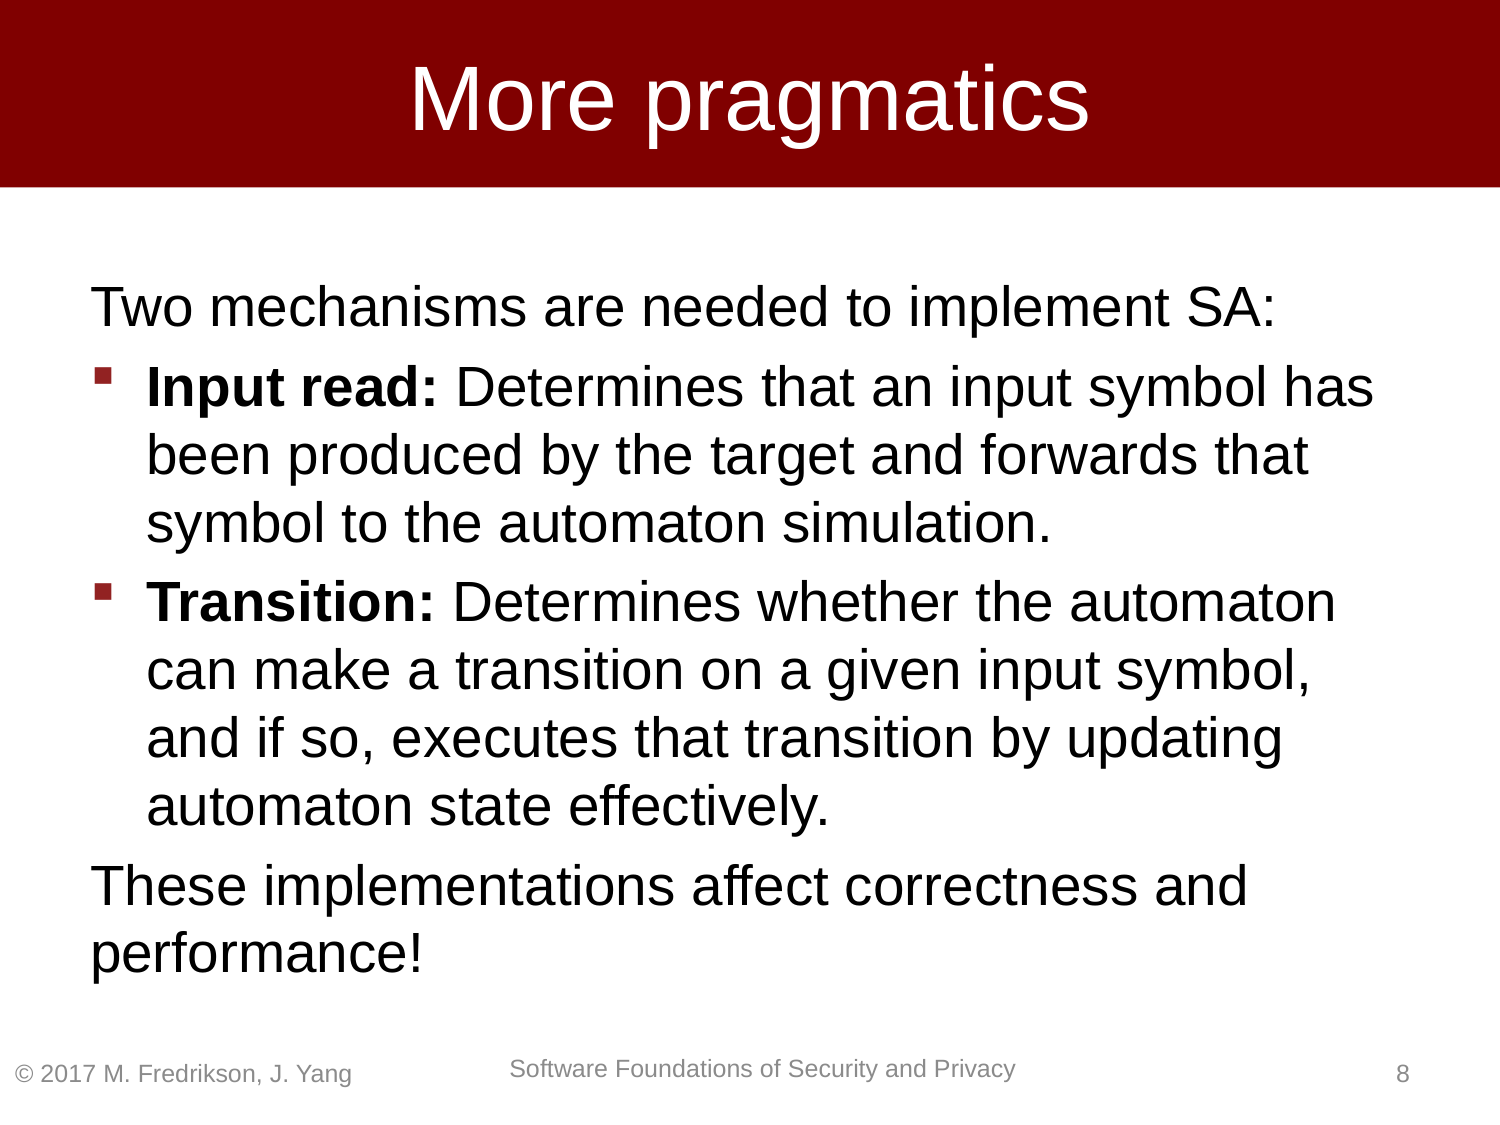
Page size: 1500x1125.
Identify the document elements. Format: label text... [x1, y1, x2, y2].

title More pragmatics [0, 0, 1500, 188]
slide_number 7 [1074, 1042, 1425, 1103]
list Two mechanisms are needed to implement SA: Input read: Determines that an input symbol has been produced by the target and forwards that symbol to the automaton simulation. Transition: Determines whether the automaton can make a transition on a given input symbol, and if so, executes that transition by updating automaton state effectively. These implementations affect correctness and performance! [75, 262, 1425, 1005]
footer © 2017 M. Fredrikson, J. Yang [0, 1042, 475, 1103]
